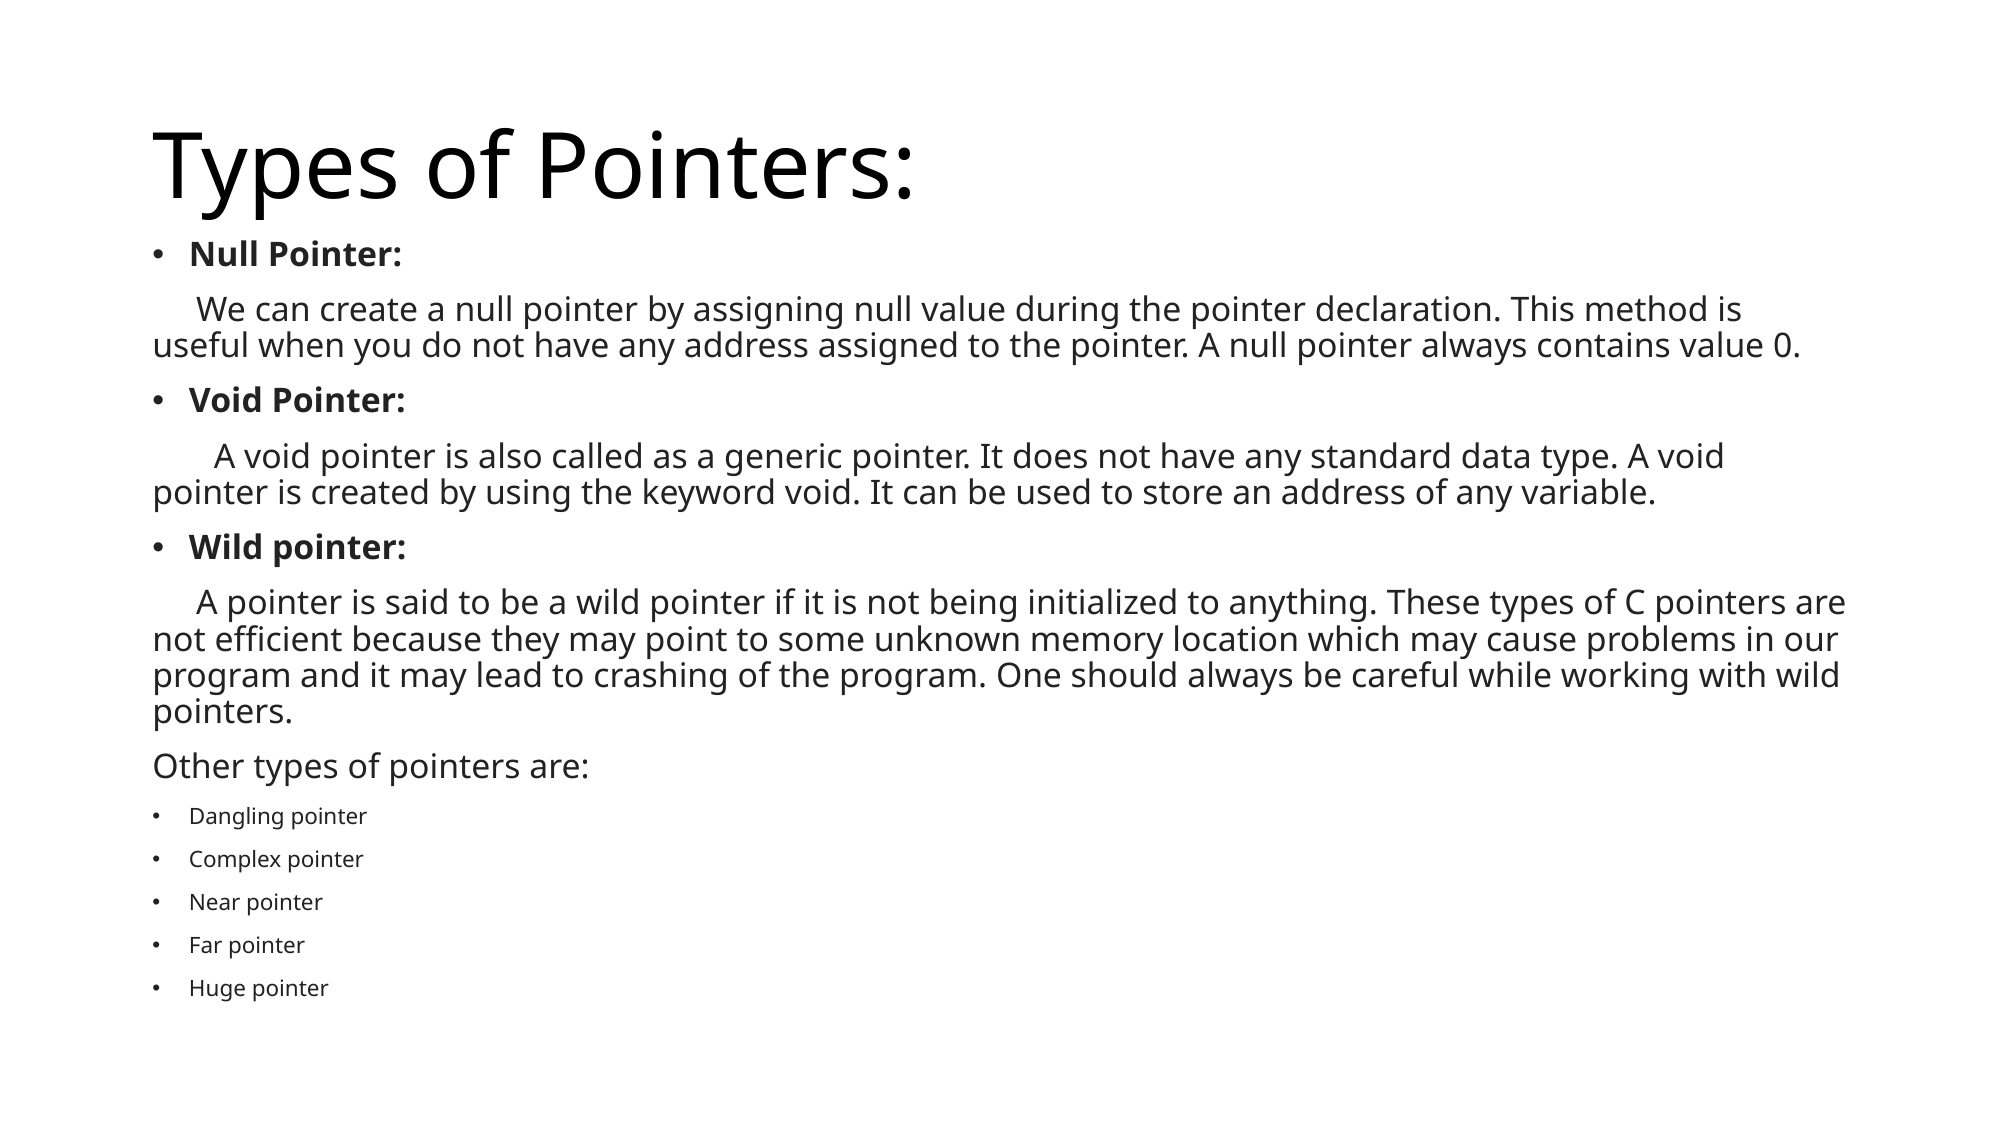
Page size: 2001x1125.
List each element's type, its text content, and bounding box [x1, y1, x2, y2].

title Types of Pointers: [137, 59, 1863, 229]
list Null Pointer: We can create a null pointer by assigning null value during the pointer declaration. This method is useful when you do not have any address assigned to the pointer. A null pointer always contains value 0. Void Pointer: A void pointer is also called as a generic pointer. It does not have any standard data type. A void pointer is created by using the keyword void. It can be used to store an address of any variable. Wild pointer: A pointer is said to be a wild pointer if it is not being initialized to anything. These types of C pointers are not efficient because they may point to some unknown memory location which may cause problems in our program and it may lead to crashing of the program. One should always be careful while working with wild pointers. Other types of pointers are: Dangling pointer Complex pointer Near pointer Far pointer Huge pointer [137, 229, 1863, 1014]
